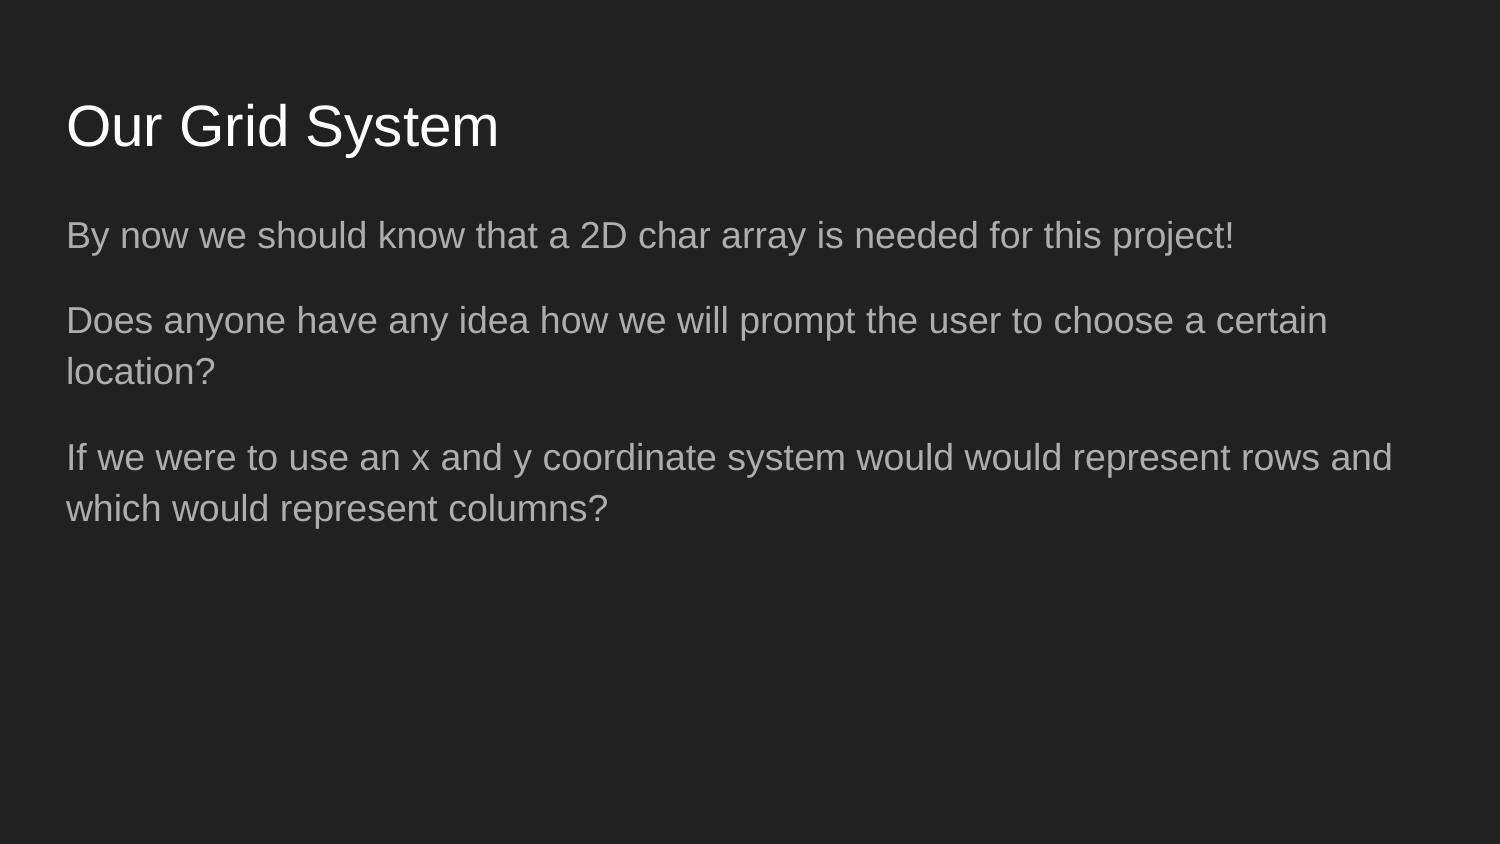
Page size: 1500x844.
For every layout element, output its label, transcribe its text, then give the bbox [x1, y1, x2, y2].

title Our Grid System [51, 72, 1449, 167]
list By now we should know that a 2D char array is needed for this project! Does anyone have any idea how we will prompt the user to choose a certain location? If we were to use an x and y coordinate system would would represent rows and which would represent columns? [51, 189, 1449, 750]
